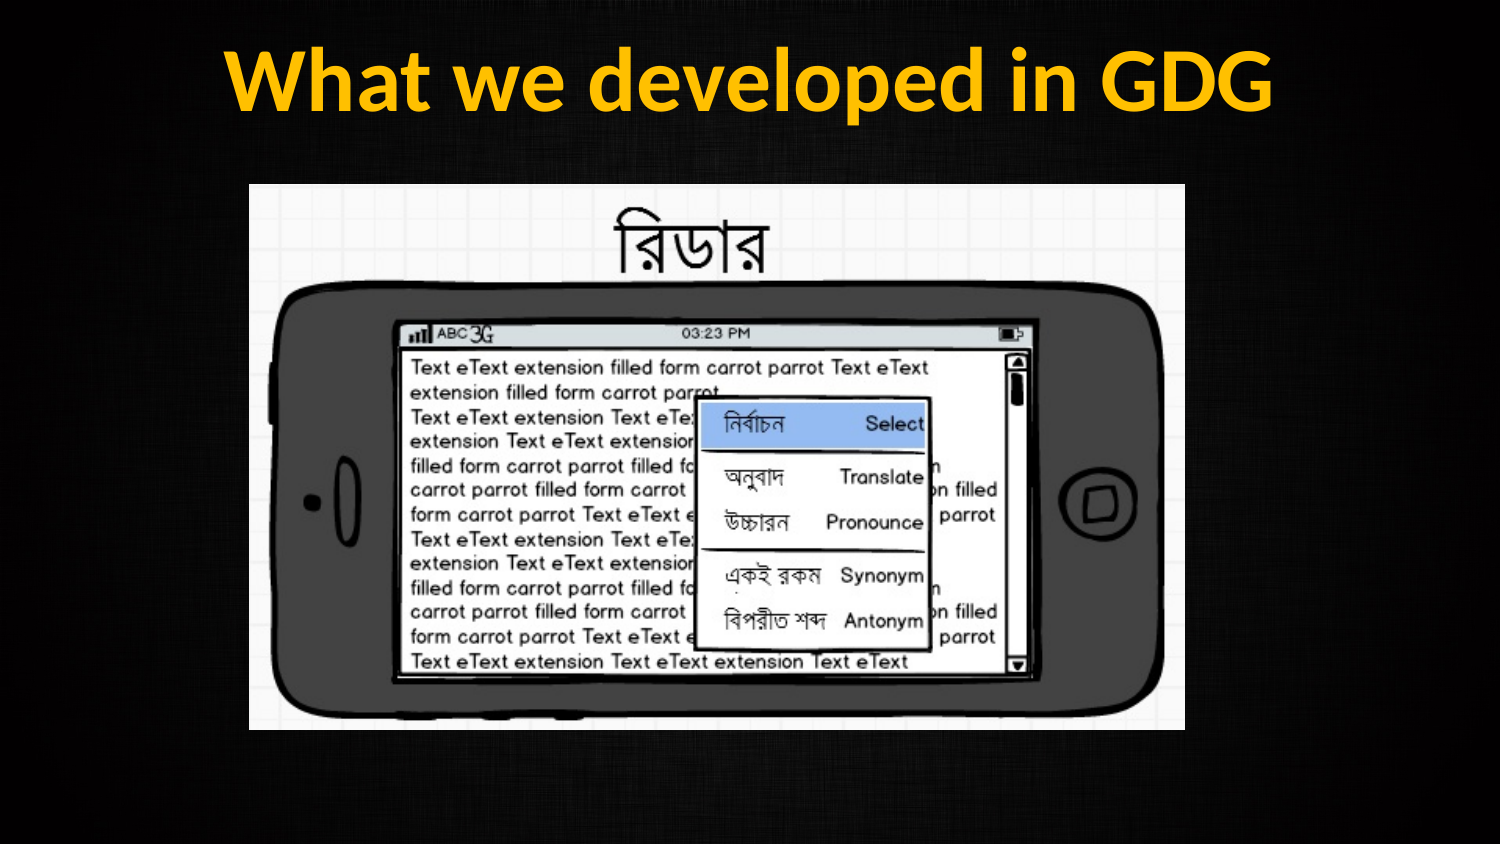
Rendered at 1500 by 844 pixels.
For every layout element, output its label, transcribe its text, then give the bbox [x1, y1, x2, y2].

picture [0, 0, 1500, 844]
title What we developed in GDG [112, 0, 1388, 166]
